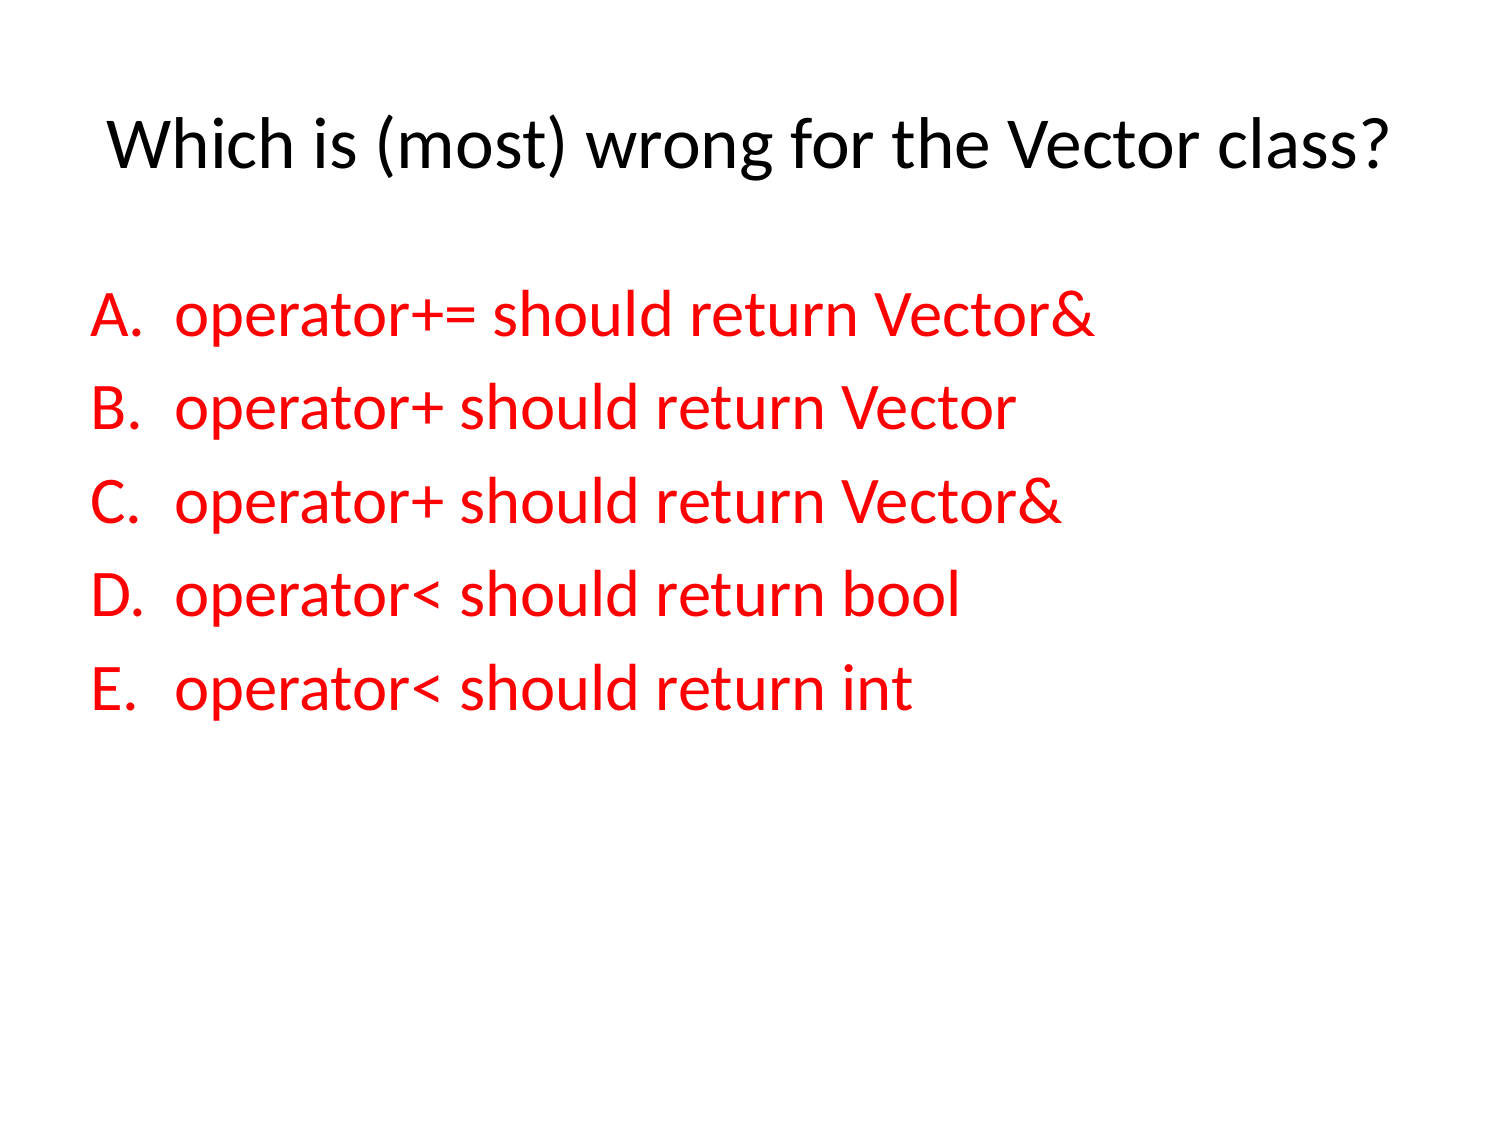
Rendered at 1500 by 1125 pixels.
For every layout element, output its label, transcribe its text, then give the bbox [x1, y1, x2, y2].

title Which is (most) wrong for the Vector class? [75, 45, 1425, 233]
list operator+= should return Vector& operator+ should return Vector operator+ should return Vector& operator< should return bool operator< should return int [75, 262, 1425, 1005]
